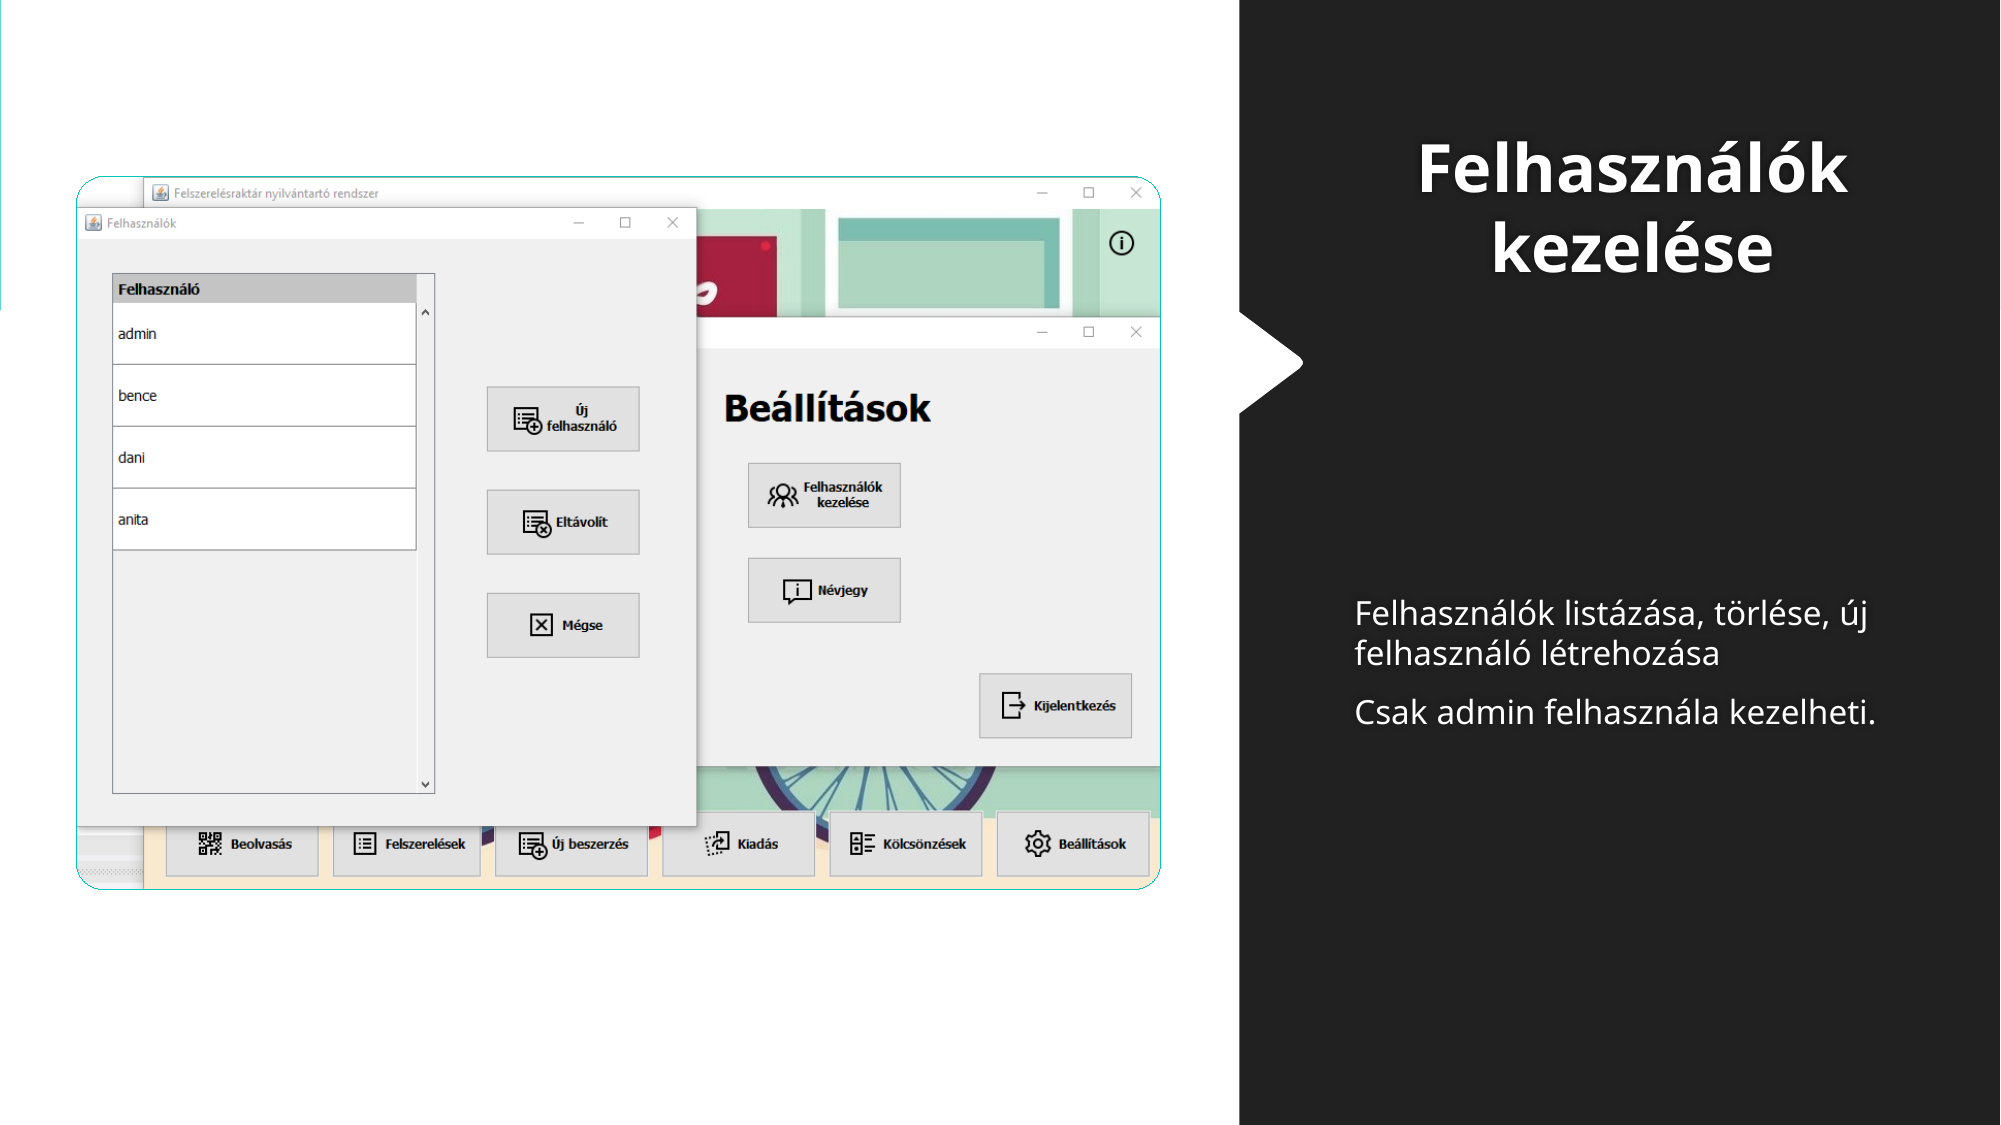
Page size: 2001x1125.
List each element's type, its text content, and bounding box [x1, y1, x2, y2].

list Felhasználók listázása, törlése, új felhasználó létrehozása Csak admin felhasznála kezelheti. [1339, 332, 1926, 991]
picture [75, 176, 1162, 890]
text_box [0, 0, 1302, 1125]
title Felhasználók kezelése [1339, 75, 1926, 294]
text_box [1238, 0, 2000, 1125]
